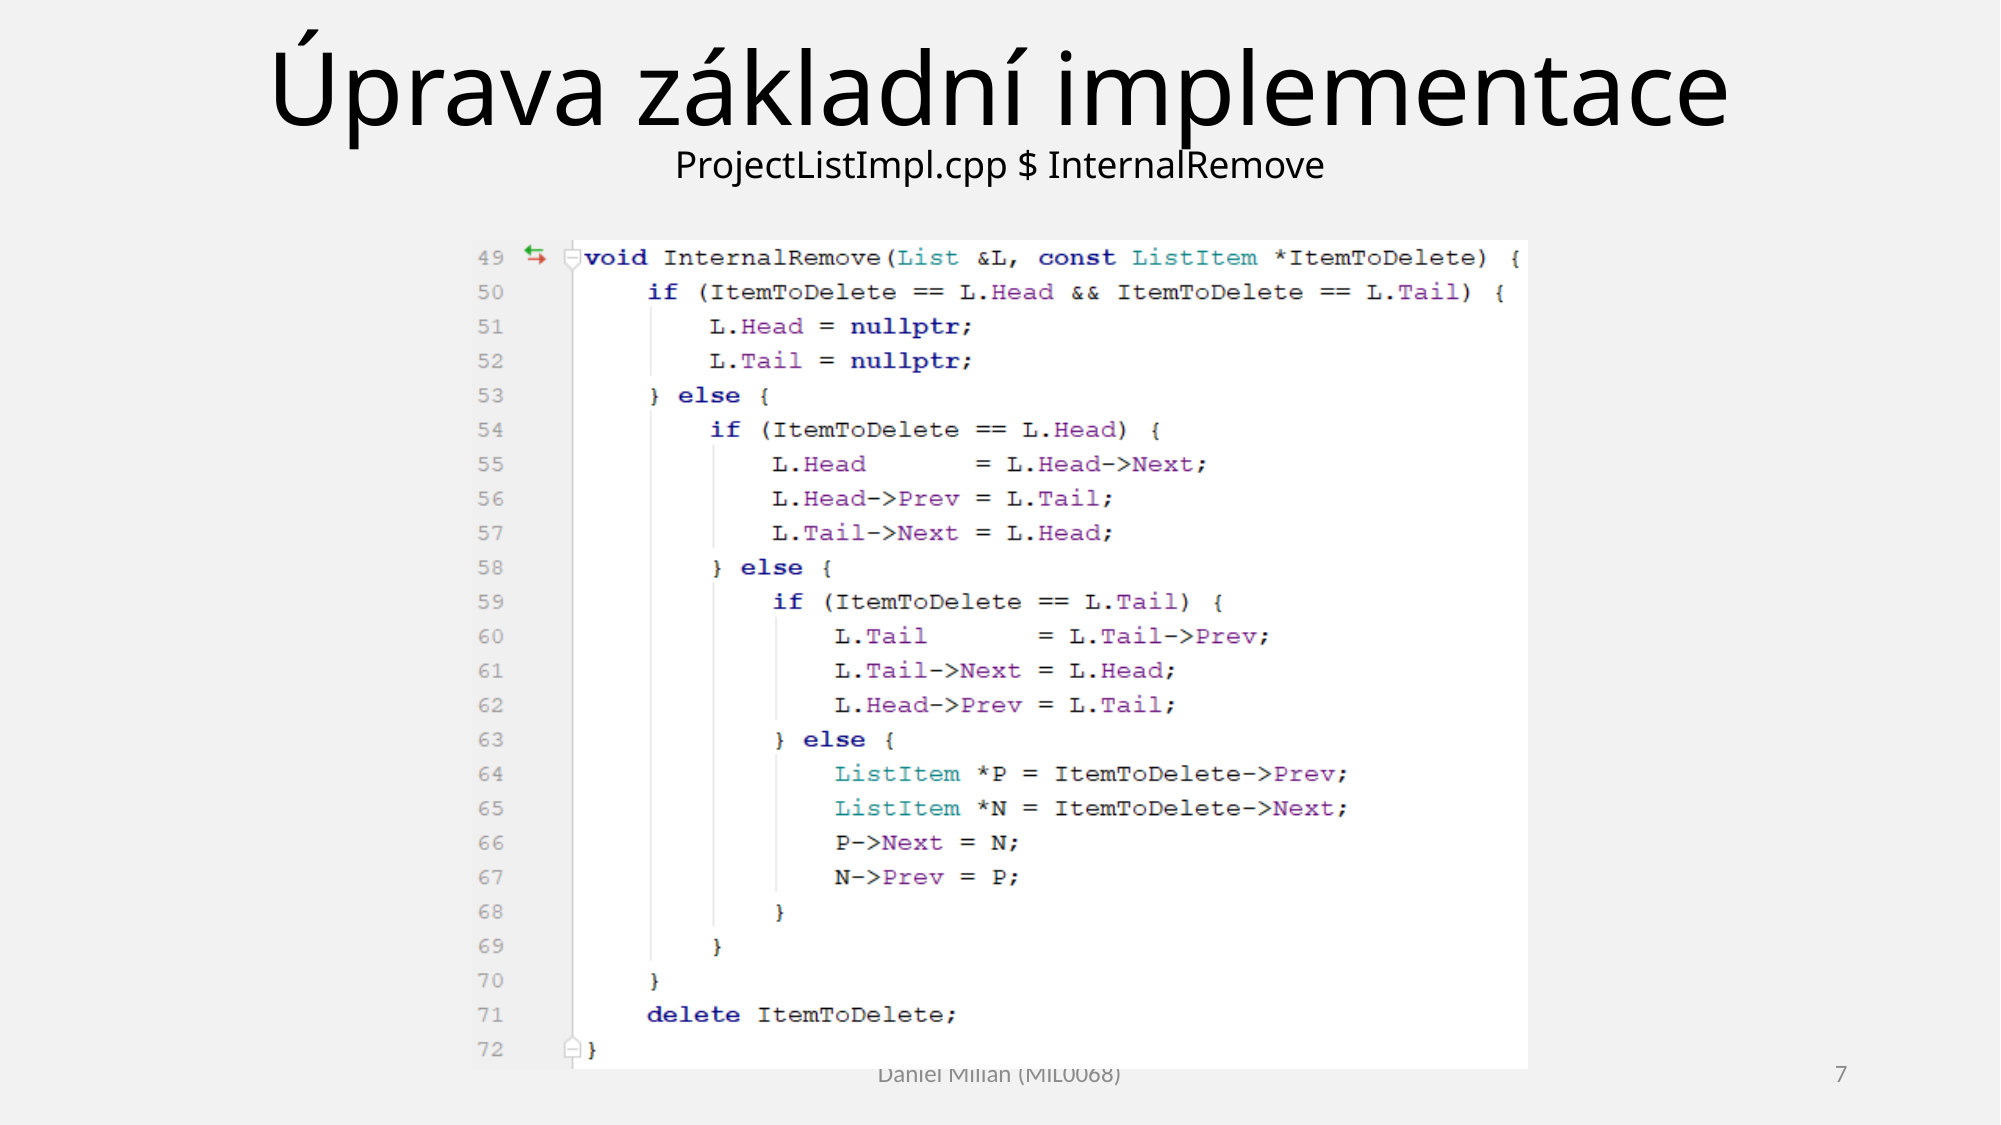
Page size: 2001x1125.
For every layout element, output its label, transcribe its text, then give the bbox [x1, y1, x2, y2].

title Úprava základní implementace ProjectListImpl.cpp $ InternalRemove [249, 15, 1750, 195]
picture [472, 240, 1528, 1069]
footer Daniel Milián (MIL0068) [662, 1069, 1338, 1103]
slide_number 7 [1412, 1042, 1863, 1103]
